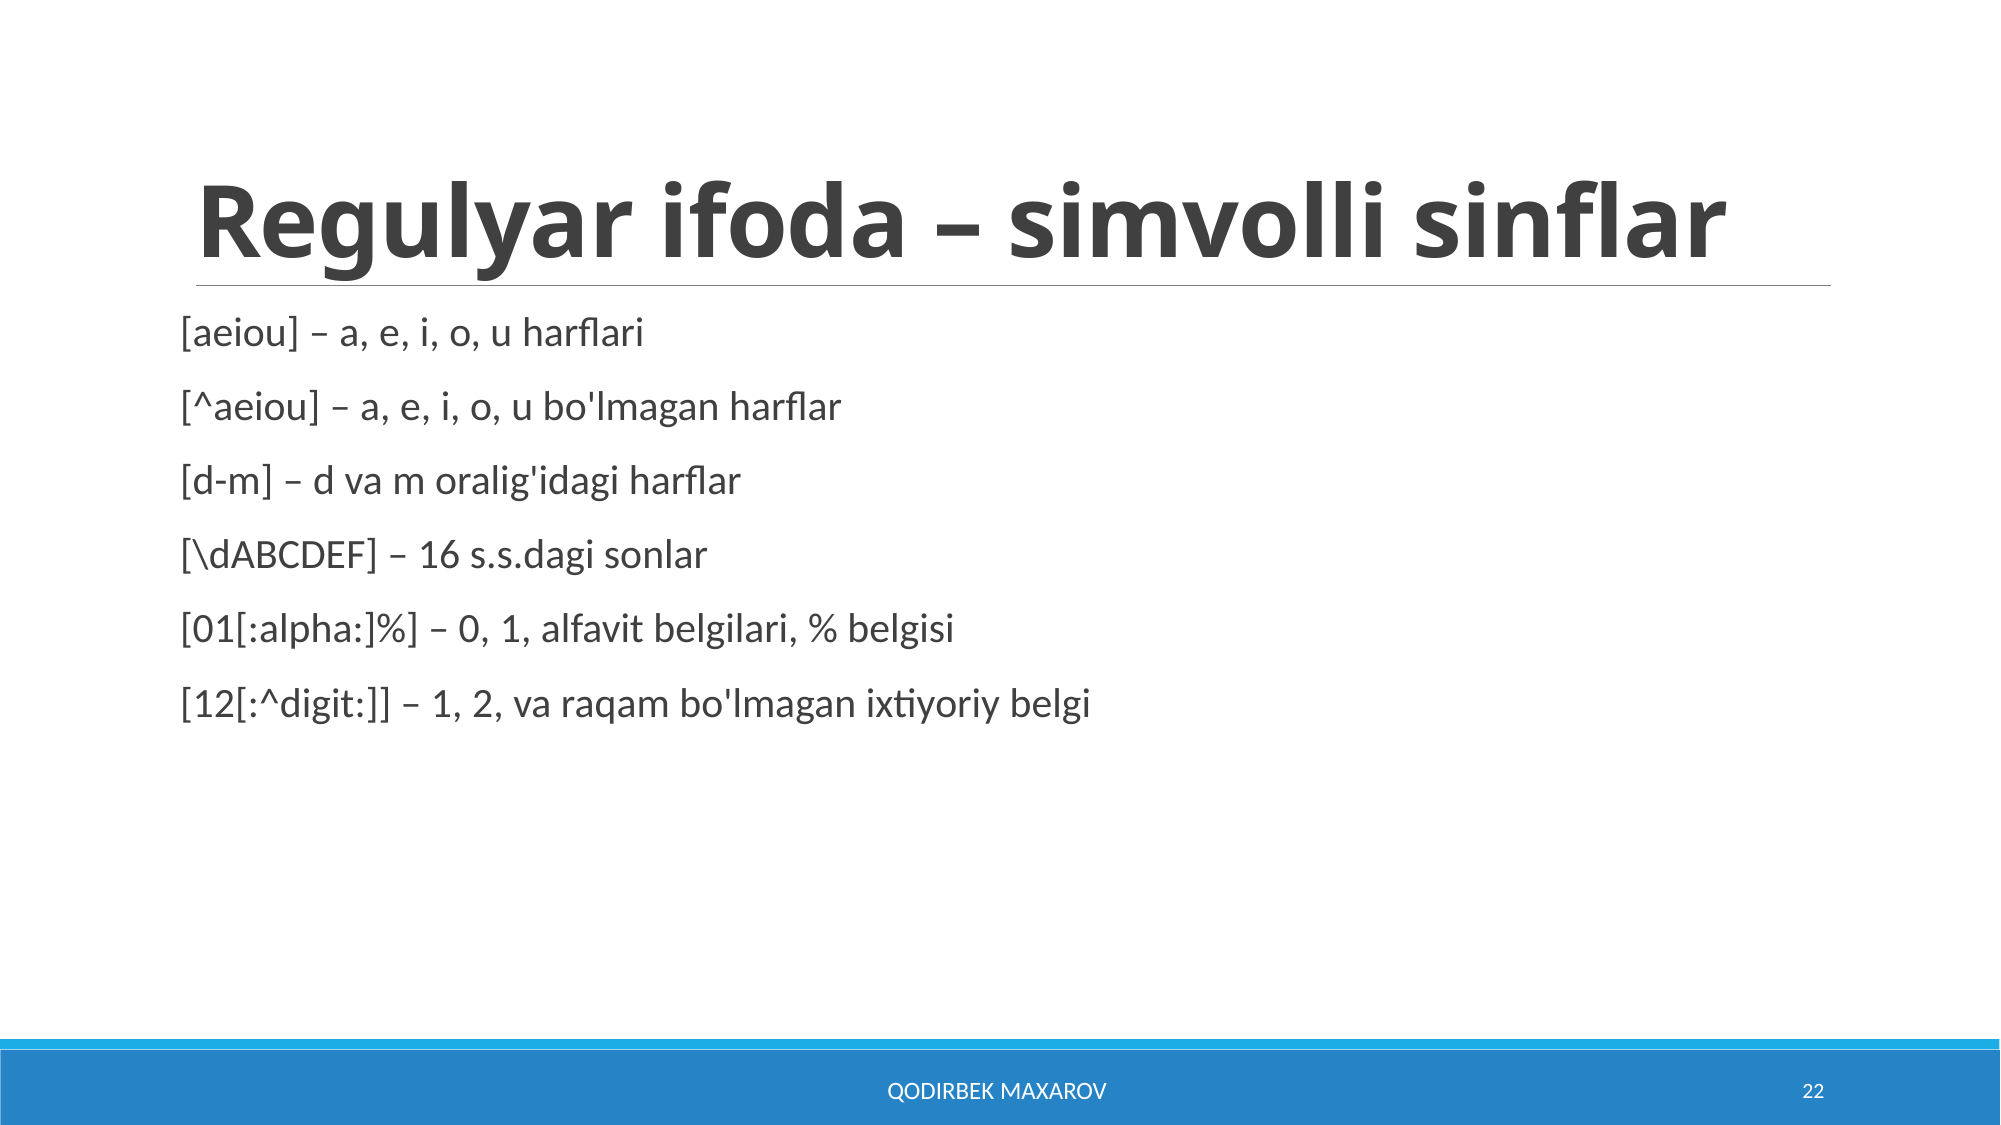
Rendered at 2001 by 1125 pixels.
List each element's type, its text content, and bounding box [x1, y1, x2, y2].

title Regulyar ifoda – simvolli sinflar [180, 47, 1830, 285]
footer Qodirbek Maxarov [604, 1059, 1396, 1120]
list [aeiou] – a, e, i, o, u harflari [^aeiou] – a, e, i, o, u bo'lmagan harflar [d-m] – d va m oralig'idagi harflar [\dABCDEF] – 16 s.s.dagi sonlar [01[:alpha:]%] – 0, 1, alfavit belgilari, % belgisi [12[:^digit:]] – 1, 2, va raqam bo'lmagan ixtiyoriy belgi [180, 302, 1830, 963]
slide_number 22 [1624, 1059, 1840, 1120]
